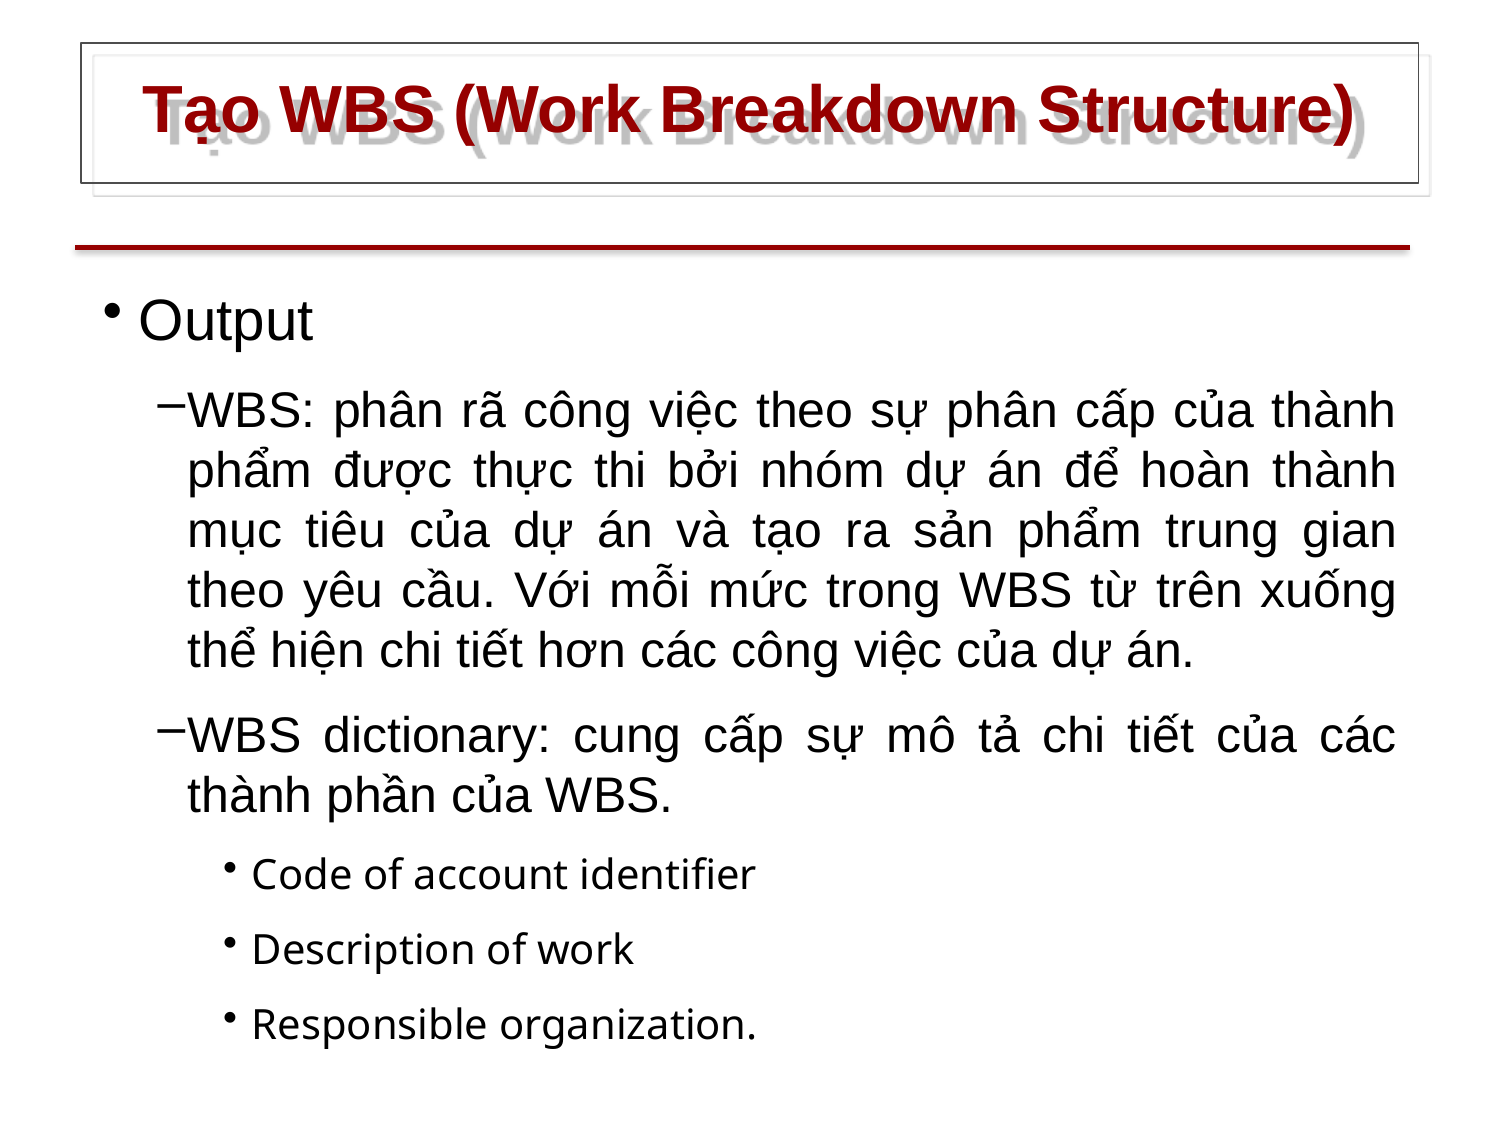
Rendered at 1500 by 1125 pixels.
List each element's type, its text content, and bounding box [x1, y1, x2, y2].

list Output WBS: phân rã công việc theo sự phân cấp của thành phẩm được thực thi bởi nhóm dự án để hoàn thành mục tiêu của dự án và tạo ra sản phẩm trung gian theo yêu cầu. Với mỗi mức trong WBS từ trên xuống thể hiện chi tiết hơn các công việc của dự án. WBS dictionary: cung cấp sự mô tả chi tiết của các thành phần của WBS. Code of account identifier Description of work Responsible organization. [87, 275, 1413, 1058]
title Tạo WBS (Work Breakdown Structure) [80, 42, 1419, 184]
